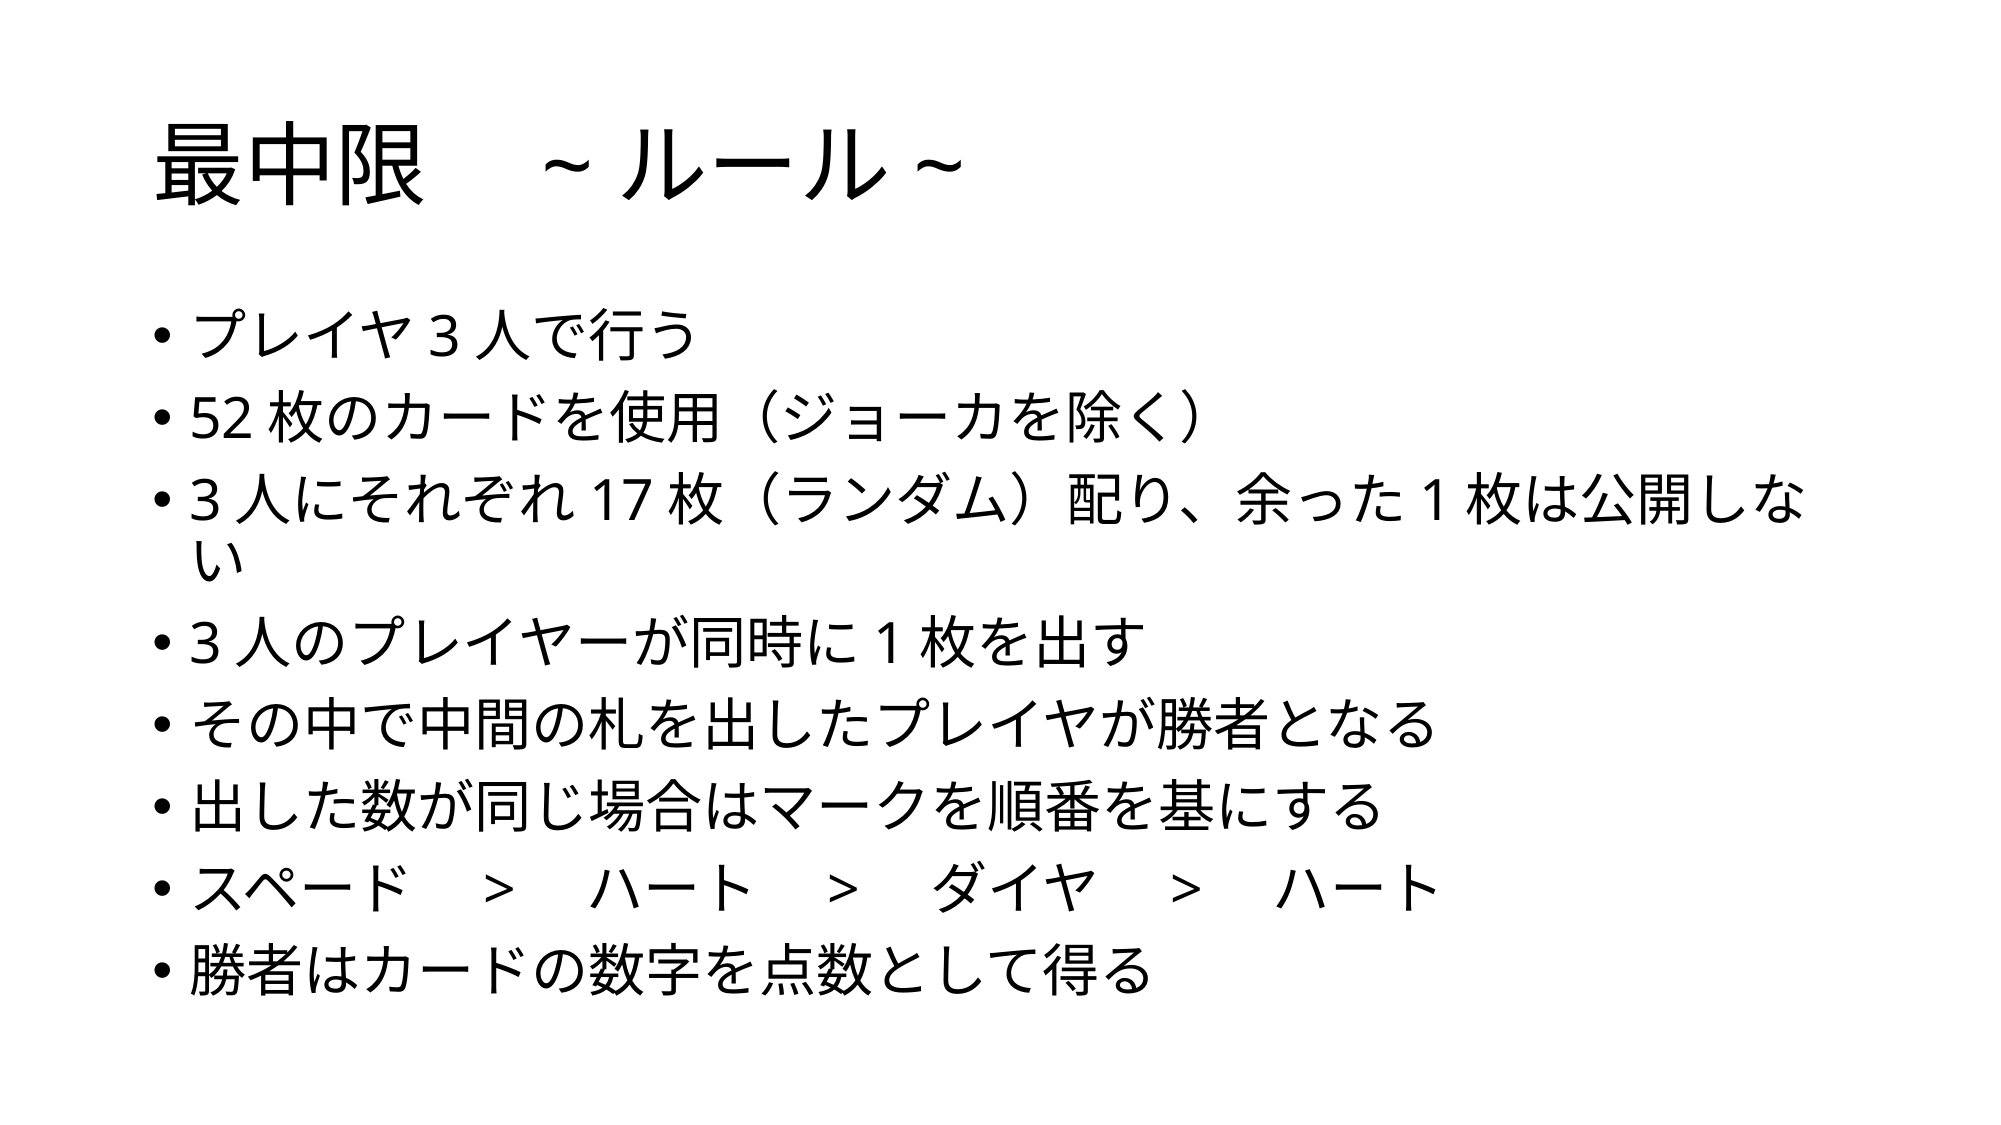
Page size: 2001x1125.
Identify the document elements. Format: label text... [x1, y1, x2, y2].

title 最中限 ~ルール~ [137, 59, 1863, 278]
list プレイヤ3人で行う 52枚のカードを使用（ジョーカを除く） 3人にそれぞれ17枚（ランダム）配り、余った1枚は公開しない 3人のプレイヤーが同時に1枚を出す その中で中間の札を出したプレイヤが勝者となる 出した数が同じ場合はマークを順番を基にする スペード > ハート > ダイヤ > ハート 勝者はカードの数字を点数として得る [137, 299, 1863, 1014]
